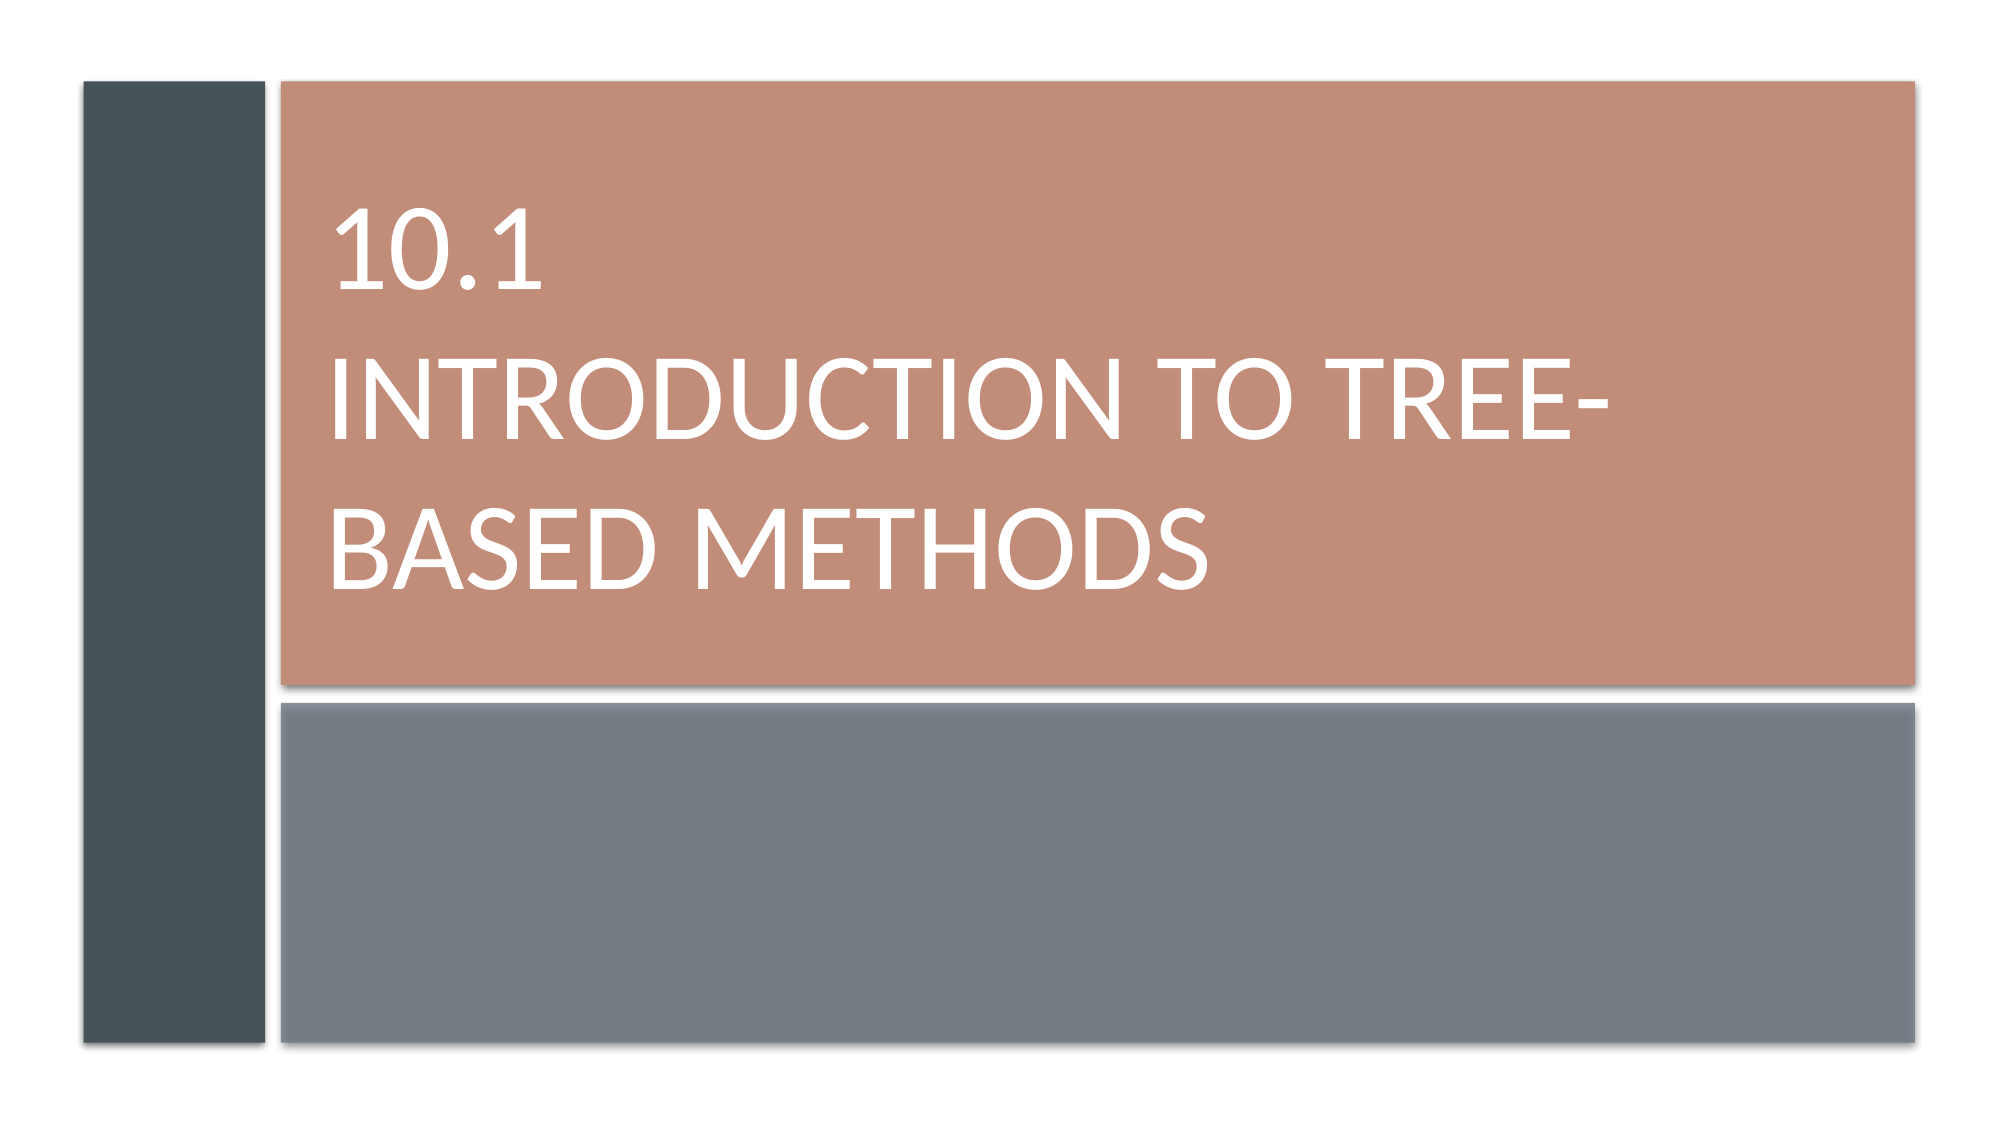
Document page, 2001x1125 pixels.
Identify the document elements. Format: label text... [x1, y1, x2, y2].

text_box [83, 80, 266, 1044]
text_box [0, 0, 2000, 1125]
title 10.1 Introduction to Tree-Based Methods [310, 116, 1889, 663]
text_box [280, 702, 1916, 1044]
text_box [280, 80, 1916, 686]
